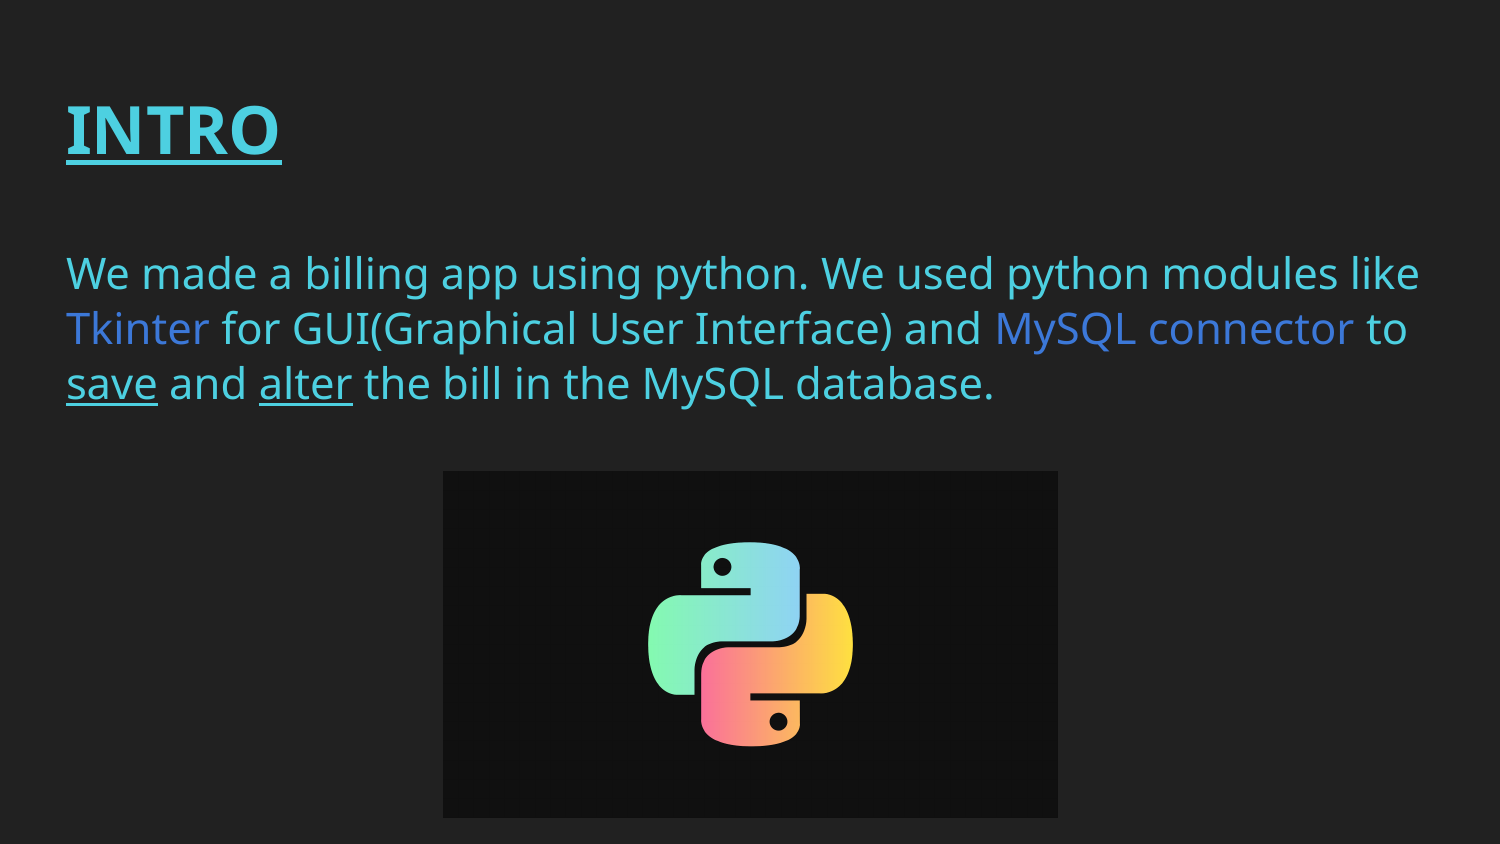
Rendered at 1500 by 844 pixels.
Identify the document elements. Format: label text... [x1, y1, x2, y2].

picture [443, 471, 1058, 818]
title INTRO [51, 72, 1450, 179]
list We made a billing app using python. We used python modules like Tkinter for GUI(Graphical User Interface) and MySQL connector to save and alter the bill in the MySQL database. [51, 179, 1485, 472]
